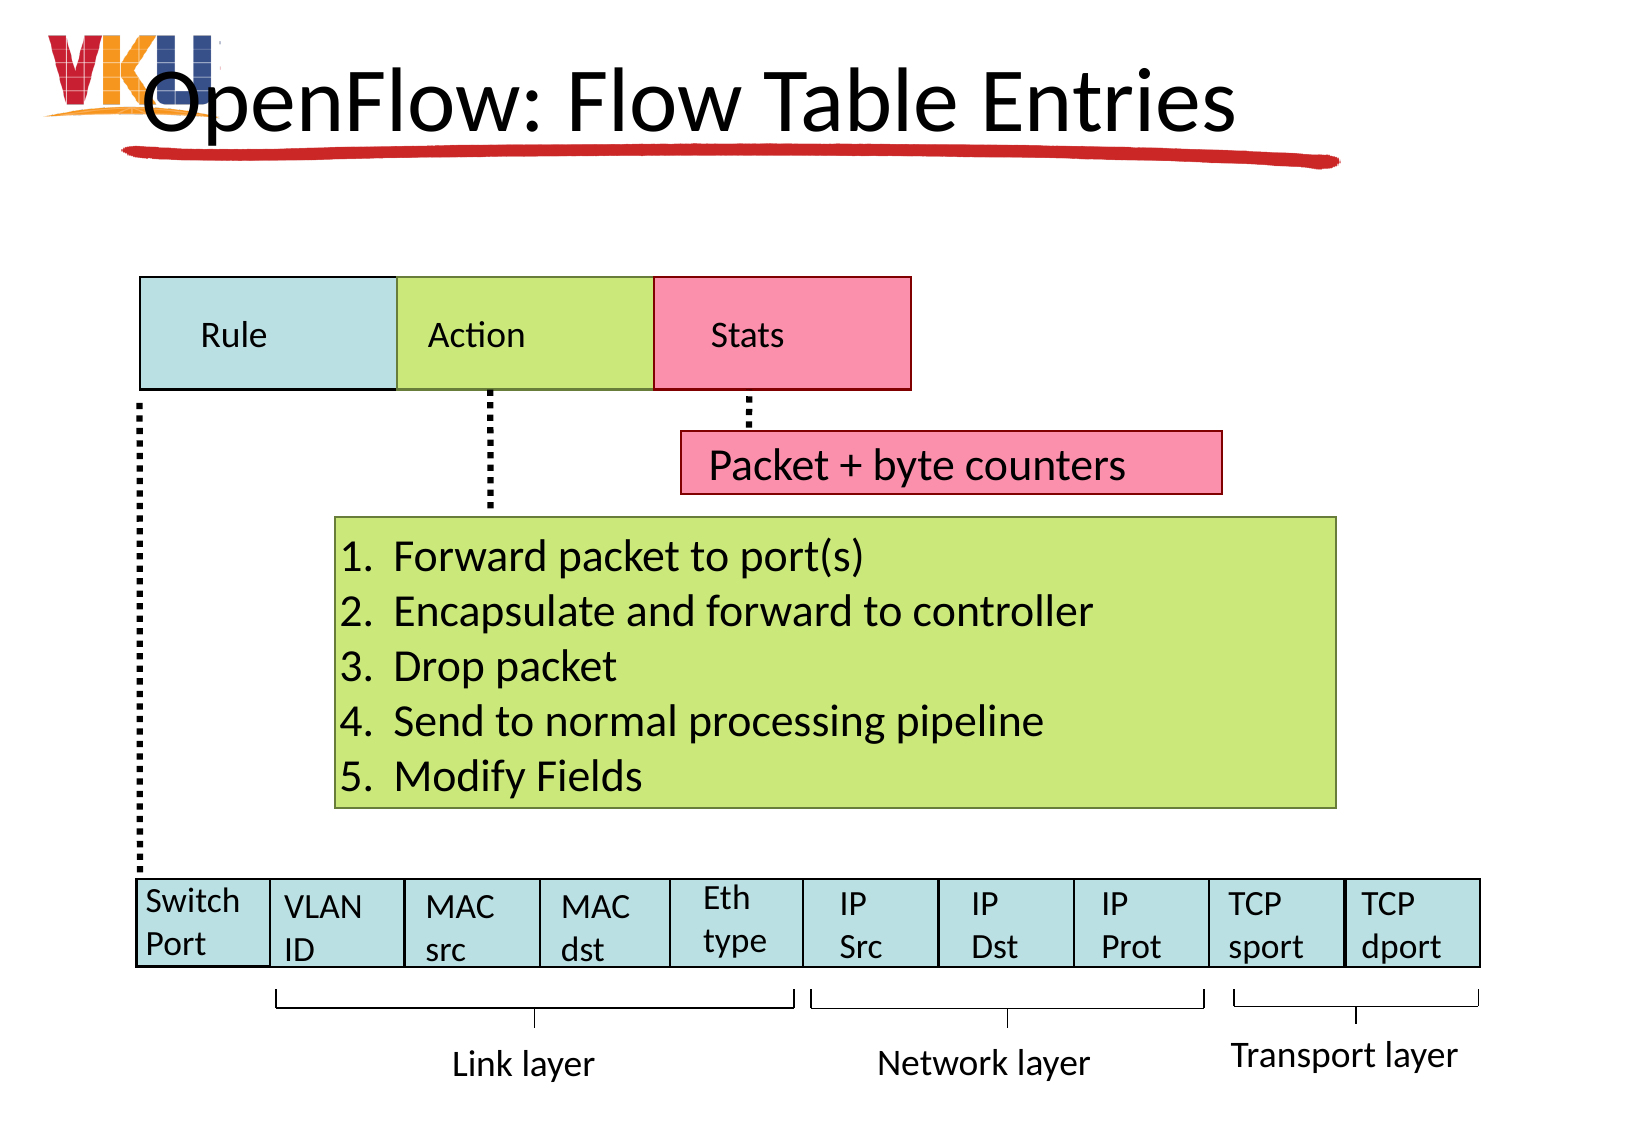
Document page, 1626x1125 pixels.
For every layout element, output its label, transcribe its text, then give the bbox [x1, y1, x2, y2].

text_box IP Dst [971, 880, 1019, 966]
text_box [136, 878, 269, 967]
text_box VLAN ID [284, 883, 364, 969]
text_box [669, 878, 802, 967]
text_box MAC dst [560, 883, 631, 969]
text_box [653, 276, 911, 390]
text_box Packet + byte counters [708, 434, 1128, 490]
text_box Action [427, 310, 527, 356]
text_box [939, 878, 1074, 967]
text_box Eth type [703, 874, 768, 960]
text_box [1074, 878, 1209, 967]
text_box [405, 878, 539, 967]
text_box IP Prot [1101, 880, 1163, 966]
text_box IP Src [839, 880, 883, 966]
title OpenFlow: Flow Table Entries [0, 1, 1382, 189]
text_box Stats [710, 310, 786, 356]
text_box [810, 989, 1205, 1029]
text_box [802, 878, 938, 967]
text_box [1209, 878, 1344, 967]
text_box [680, 430, 1222, 494]
text_box Switch Port [145, 877, 241, 963]
text_box [396, 276, 653, 390]
text_box [269, 878, 405, 967]
picture [115, 136, 1355, 177]
text_box Network layer [862, 1036, 1107, 1091]
text_box [139, 276, 396, 390]
text_box [539, 878, 669, 967]
text_box Forward packet to port(s) Encapsulate and forward to controller Drop packet Send to normal processing pipeline Modify Fields [334, 517, 1337, 809]
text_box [275, 988, 795, 1028]
text_box [1345, 878, 1481, 967]
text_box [1233, 988, 1479, 1025]
text_box TCP dport [1361, 880, 1443, 966]
text_box Link layer [437, 1036, 611, 1092]
text_box TCP sport [1228, 880, 1305, 966]
text_box MAC src [425, 883, 496, 969]
text_box Transport layer [1136, 1022, 1554, 1083]
text_box Rule [200, 310, 269, 356]
